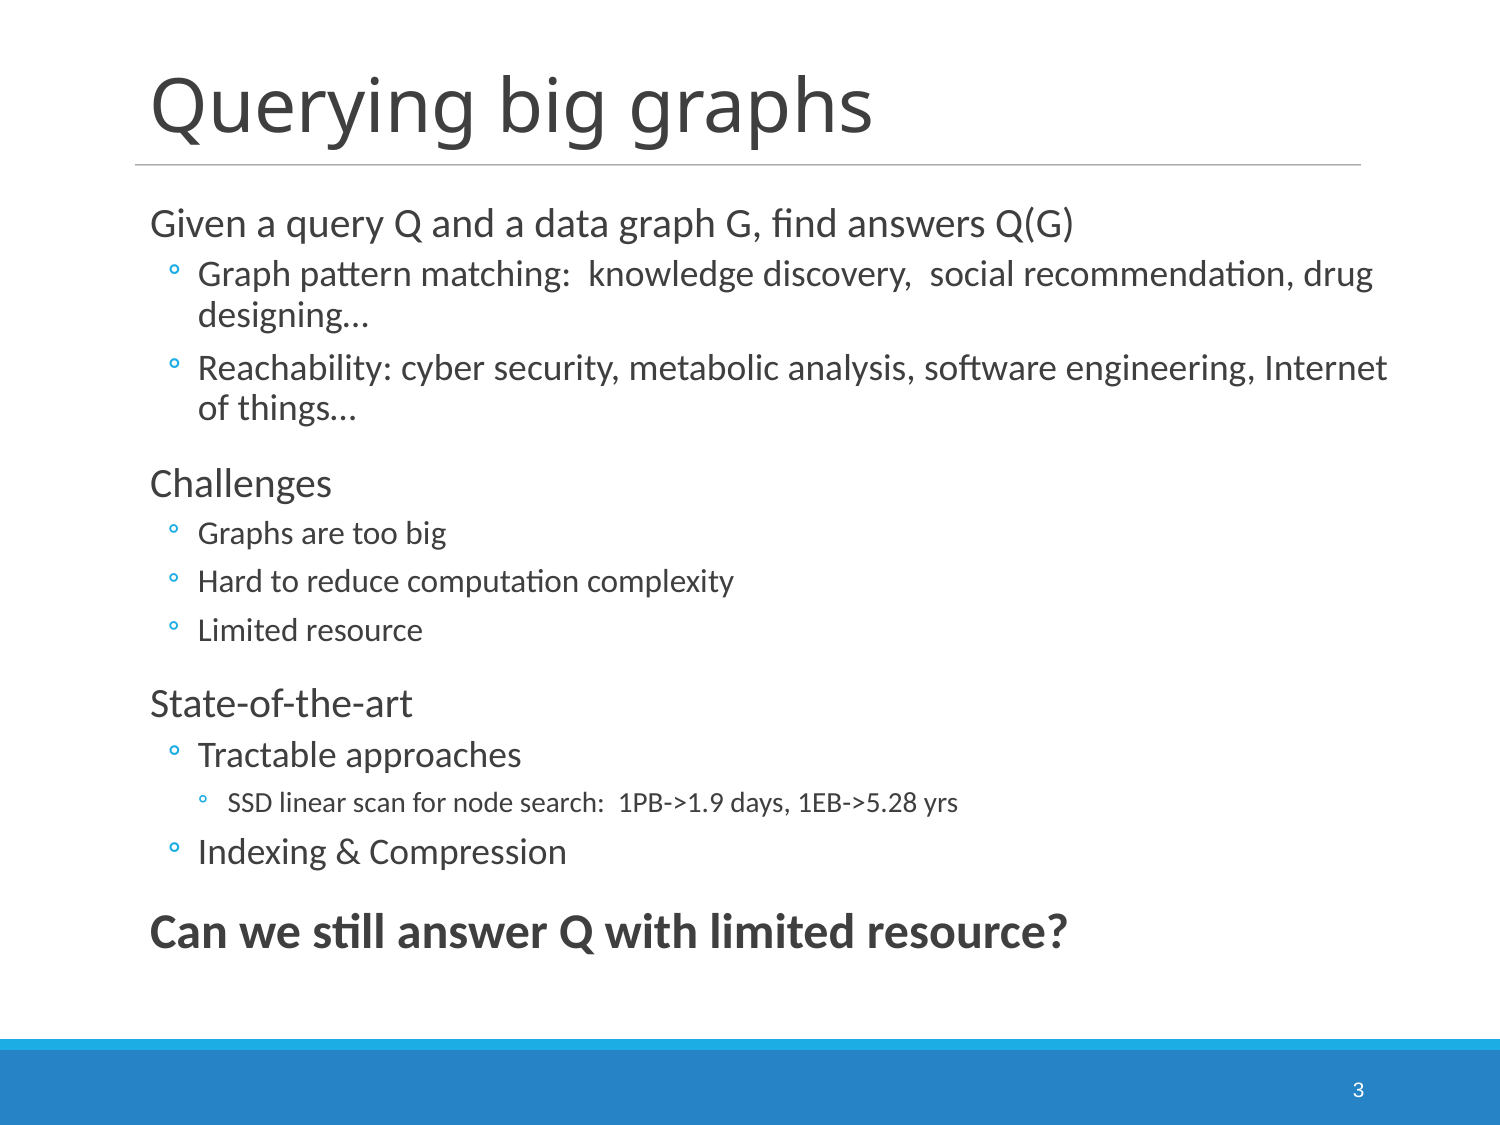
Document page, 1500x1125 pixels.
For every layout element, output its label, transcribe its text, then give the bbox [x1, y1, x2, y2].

text_box Given a query Q and a data graph G, find answers Q(G) Graph pattern matching: knowledge discovery, social recommendation, drug designing… Reachability: cyber security, metabolic analysis, software engineering, Internet of things… Challenges Graphs are too big Hard to reduce computation complexity Limited resource State-of-the-art Tractable approaches SSD linear scan for node search: 1PB->1.9 days, 1EB->5.28 yrs Indexing & Compression Can we still answer Q with limited resource? [134, 193, 1399, 963]
slide_number 3 [1217, 1059, 1380, 1120]
title Querying big graphs [134, 44, 1373, 156]
